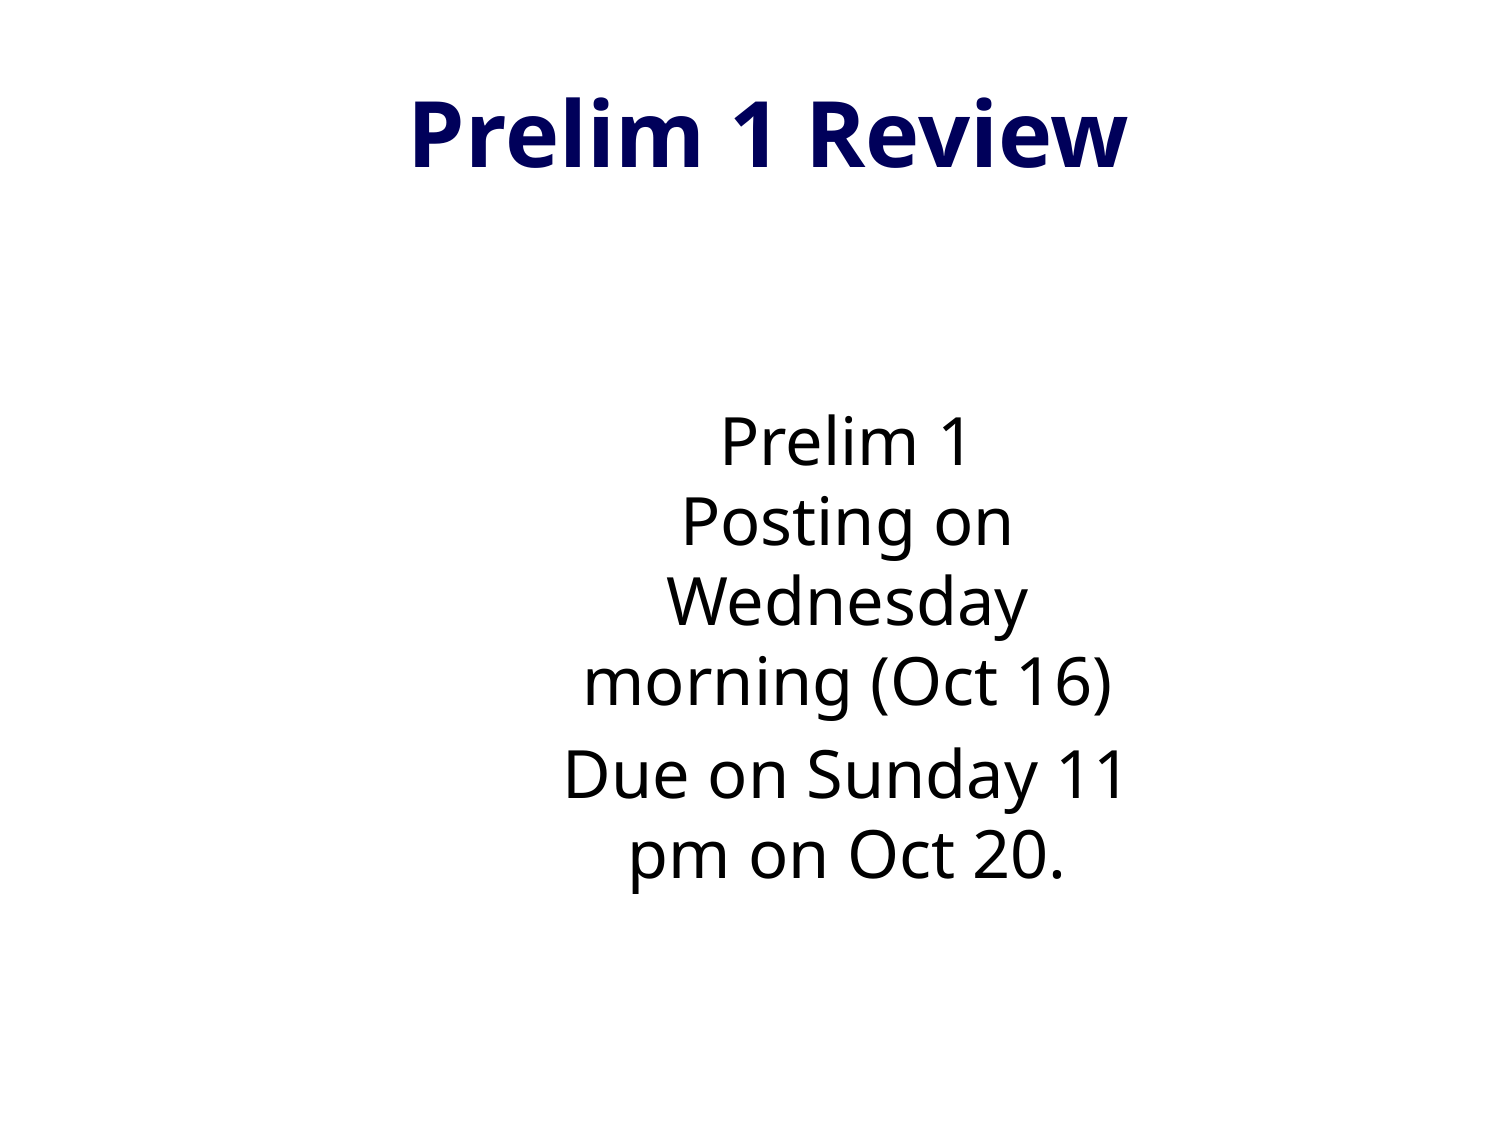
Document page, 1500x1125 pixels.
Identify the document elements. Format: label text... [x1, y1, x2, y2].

subtitle Prelim 1 Posting on Wednesday morning (Oct 16) Due on Sunday 11 pm on Oct 20. [522, 391, 1173, 935]
title Prelim 1 Review [75, 37, 1463, 225]
